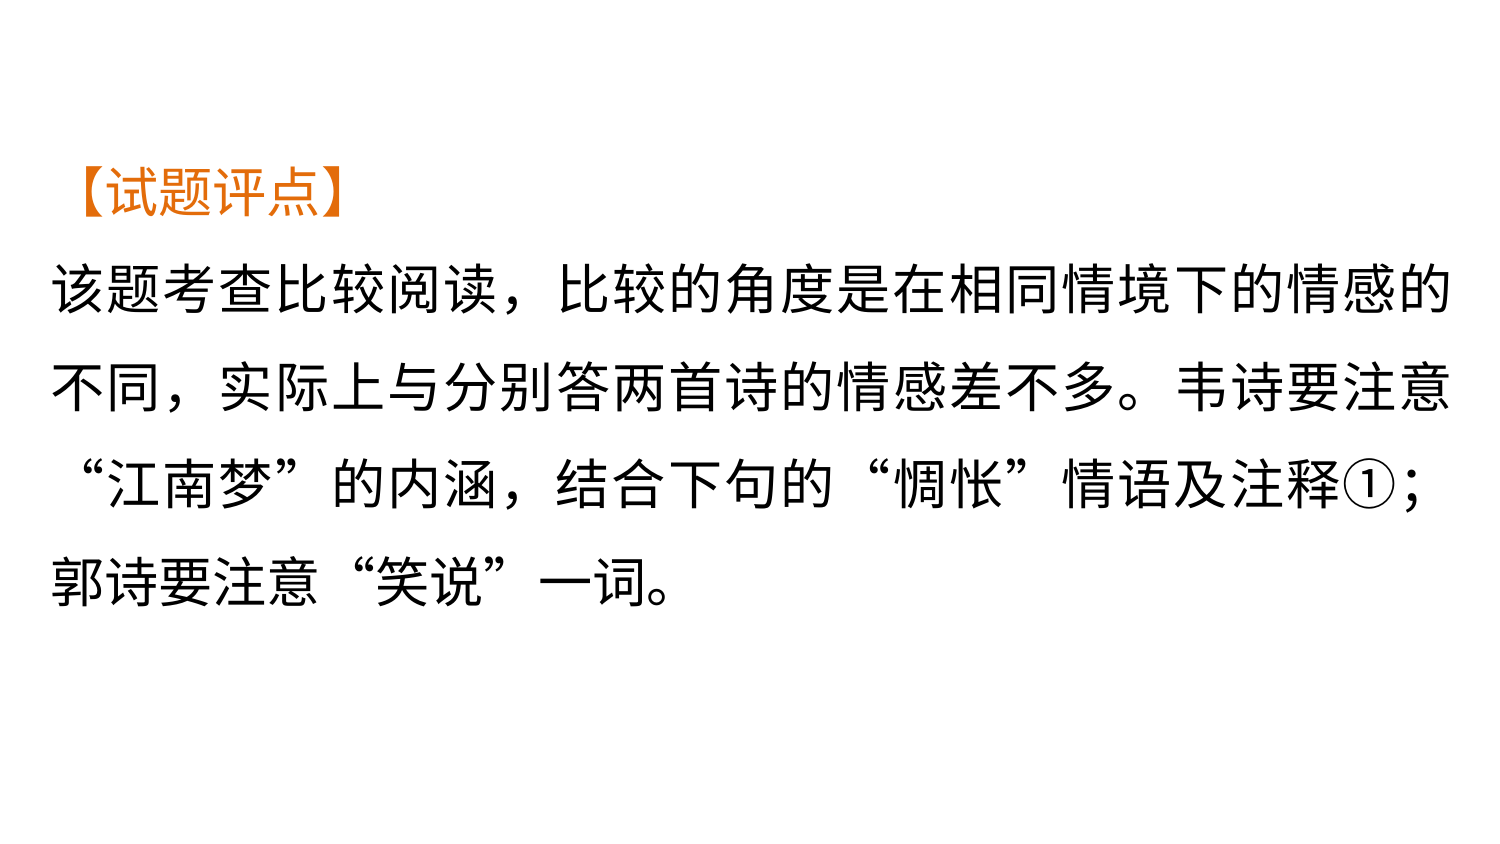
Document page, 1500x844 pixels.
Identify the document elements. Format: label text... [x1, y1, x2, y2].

text_box 【试题评点】 该题考查比较阅读，比较的角度是在相同情境下的情感的不同，实际上与分别答两首诗的情感差不多。韦诗要注意“江南梦”的内涵，结合下句的“惆怅”情语及注释①；郭诗要注意“笑说”一词。 [35, 118, 1468, 621]
